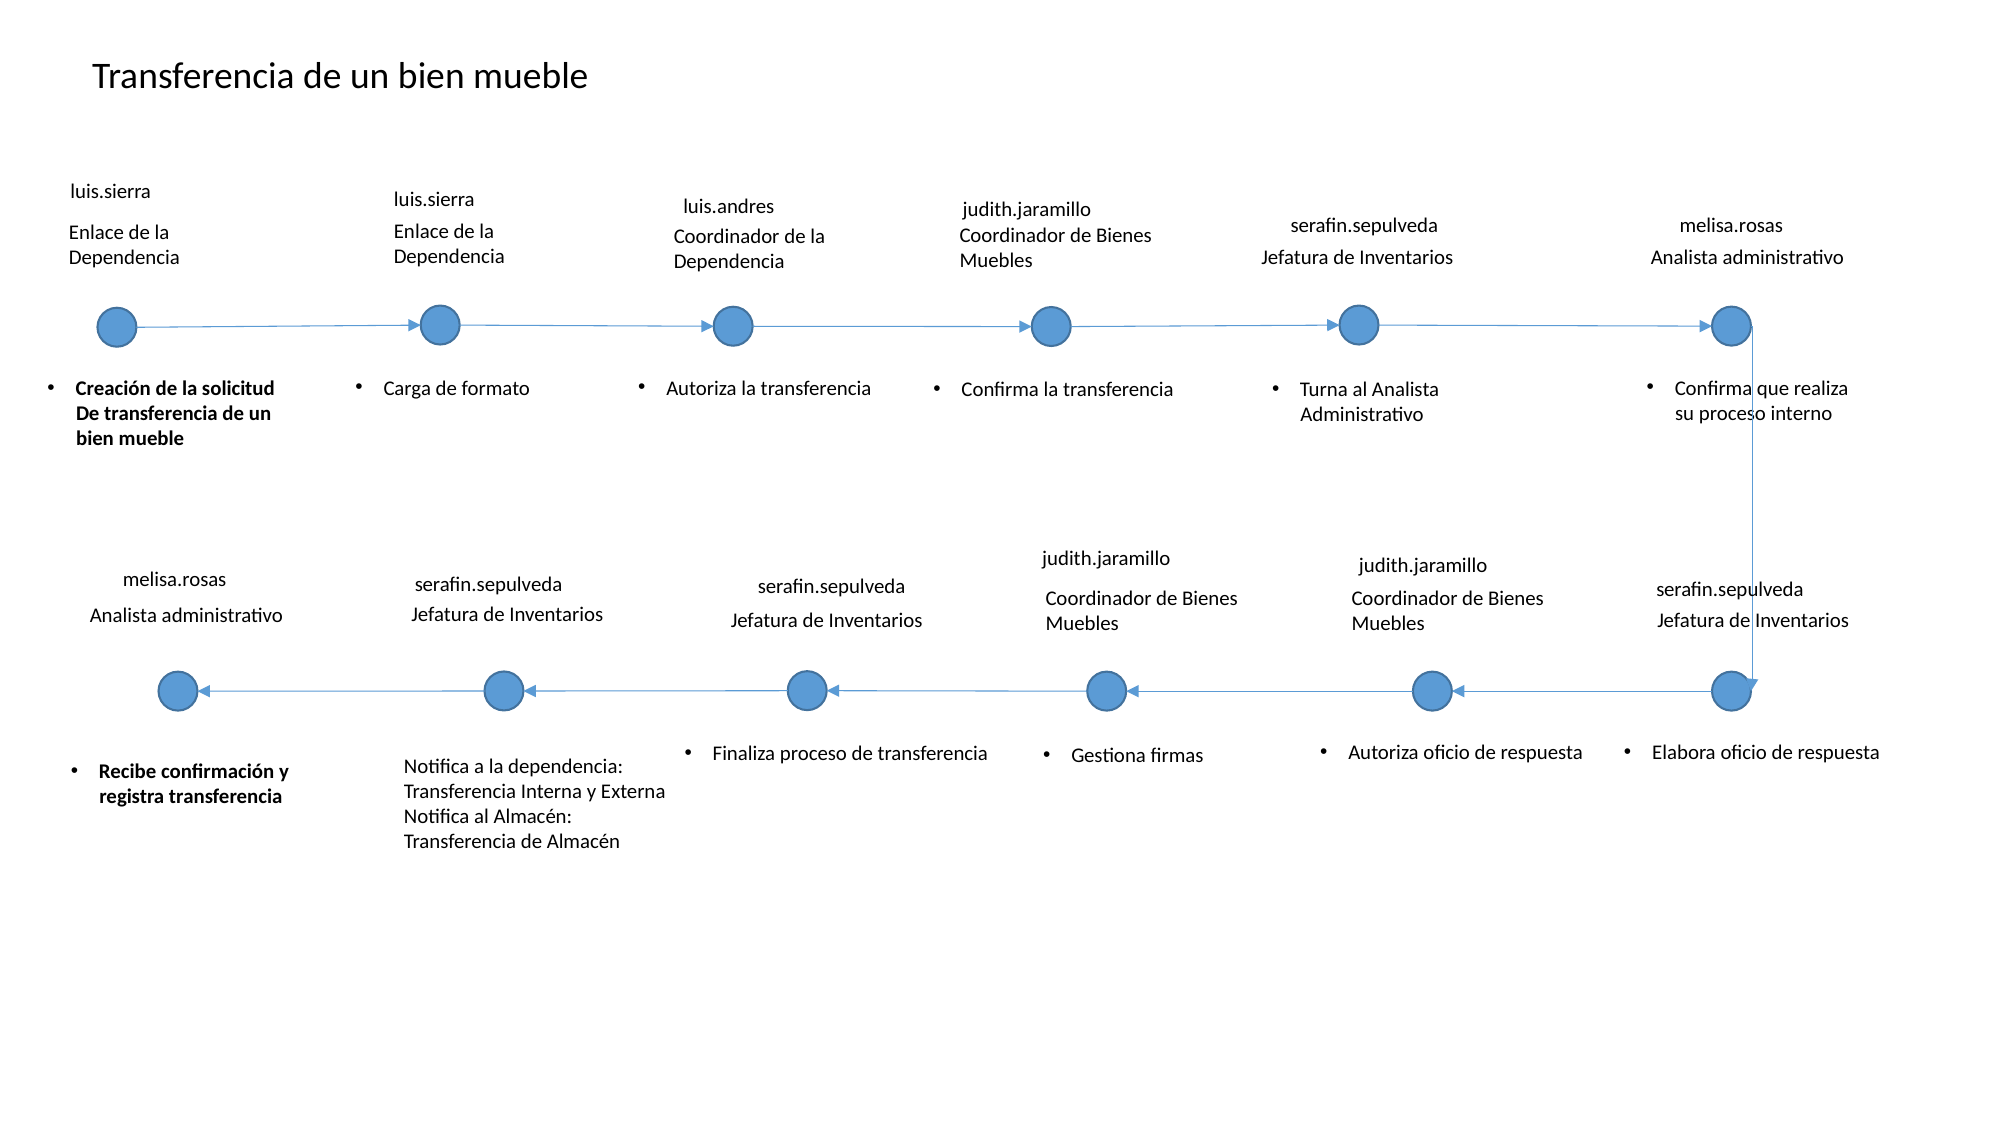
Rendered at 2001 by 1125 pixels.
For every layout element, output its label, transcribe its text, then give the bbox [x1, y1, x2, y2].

text_box Elabora oficio de respuesta [1609, 731, 1895, 772]
text_box Recibe confirmación y registra transferencia [56, 750, 304, 816]
text_box Transferencia de un bien mueble [77, 43, 605, 104]
text_box [483, 670, 525, 712]
text_box serafin.sepulveda [1275, 204, 1453, 244]
text_box Carga de formato [340, 366, 545, 432]
text_box [1030, 305, 1072, 348]
text_box melisa.rosas [1664, 204, 1799, 244]
text_box Autoriza oficio de respuesta [1305, 731, 1599, 772]
text_box [786, 670, 828, 712]
text_box Turna al Analista Administrativo [1257, 368, 1460, 434]
text_box [1411, 670, 1453, 712]
text_box Analista administrativo [74, 594, 298, 635]
text_box Notifica a la dependencia: Transferencia Interna y Externa Notifica al Almacén: Transferencia de Almacén [360, 745, 681, 860]
text_box [1338, 304, 1380, 346]
text_box Enlace de la Dependencia [54, 211, 195, 276]
text_box Enlace de la Dependencia [379, 209, 520, 275]
text_box serafin.sepulveda [743, 564, 921, 605]
text_box [157, 670, 199, 712]
text_box Finaliza proceso de transferencia [669, 732, 1004, 773]
text_box Coordinador de Bienes Muebles [944, 214, 1167, 280]
text_box serafin.sepulveda [400, 563, 578, 604]
text_box serafin.sepulveda [1641, 567, 1751, 608]
text_box Coordinador de Bienes Muebles [1336, 577, 1559, 643]
text_box Gestiona firmas [1028, 734, 1219, 775]
text_box luis.andres [668, 185, 790, 225]
text_box Creación de la solicitud De transferencia de un bien mueble [32, 367, 295, 482]
text_box Confirma que realiza su proceso interno [1754, 366, 1869, 432]
text_box [419, 304, 461, 346]
text_box [712, 305, 754, 347]
text_box Autoriza la transferencia [623, 366, 887, 407]
text_box melisa.rosas [108, 558, 242, 599]
text_box Confirma que realiza su proceso interno [1631, 366, 1751, 432]
text_box judith.jaramillo [948, 187, 1107, 228]
text_box [96, 306, 138, 348]
text_box Jefatura de Inventarios [716, 599, 938, 639]
text_box [1711, 305, 1753, 347]
text_box Confirma la transferencia [918, 368, 1189, 409]
text_box Analista administrativo [1636, 236, 1860, 277]
text_box [1086, 670, 1128, 712]
text_box judith.jaramillo [1344, 544, 1503, 585]
text_box Coordinador de Bienes Muebles [1030, 577, 1253, 643]
text_box Coordinador de la Dependencia [658, 215, 841, 280]
text_box Jefatura de Inventarios [1754, 599, 1864, 639]
text_box judith.jaramillo [1027, 537, 1186, 578]
text_box luis.sierra [55, 170, 167, 211]
text_box [1710, 670, 1752, 712]
text_box luis.sierra [379, 178, 490, 219]
text_box serafin.sepulveda [1754, 567, 1819, 608]
text_box Jefatura de Inventarios [396, 593, 619, 633]
text_box Jefatura de Inventarios [1246, 236, 1469, 277]
text_box Jefatura de Inventarios [1642, 608, 1751, 639]
